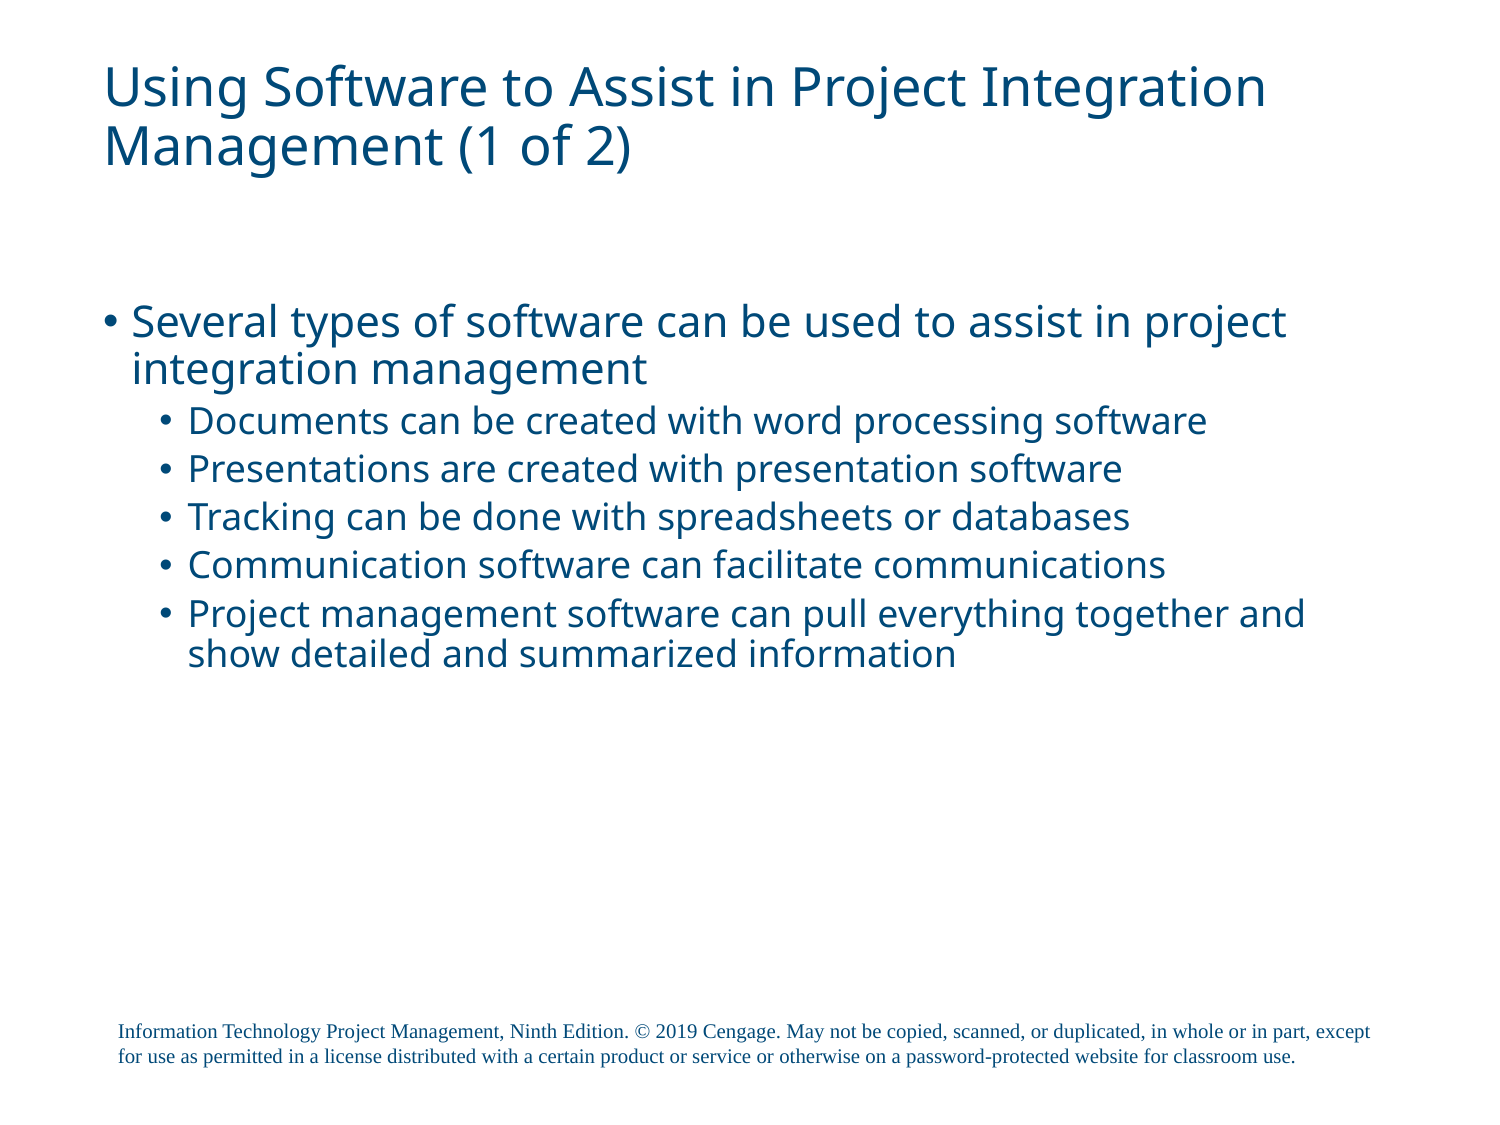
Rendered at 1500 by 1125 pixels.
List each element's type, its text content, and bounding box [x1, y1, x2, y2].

title Using Software to Assist in Project Integration Management (1 of 2) [103, 59, 1397, 278]
footer Information Technology Project Management, Ninth Edition. © 2019 Cengage. May not be copied, scanned, or duplicated, in whole or in part, except for use as permitted in a license distributed with a certain product or service or otherwise on a password-protected website for classroom use. [103, 1009, 1397, 1070]
list Several types of software can be used to assist in project integration management Documents can be created with word processing software Presentations are created with presentation software Tracking can be done with spreadsheets or databases Communication software can facilitate communications Project management software can pull everything together and show detailed and summarized information [103, 299, 1397, 1009]
